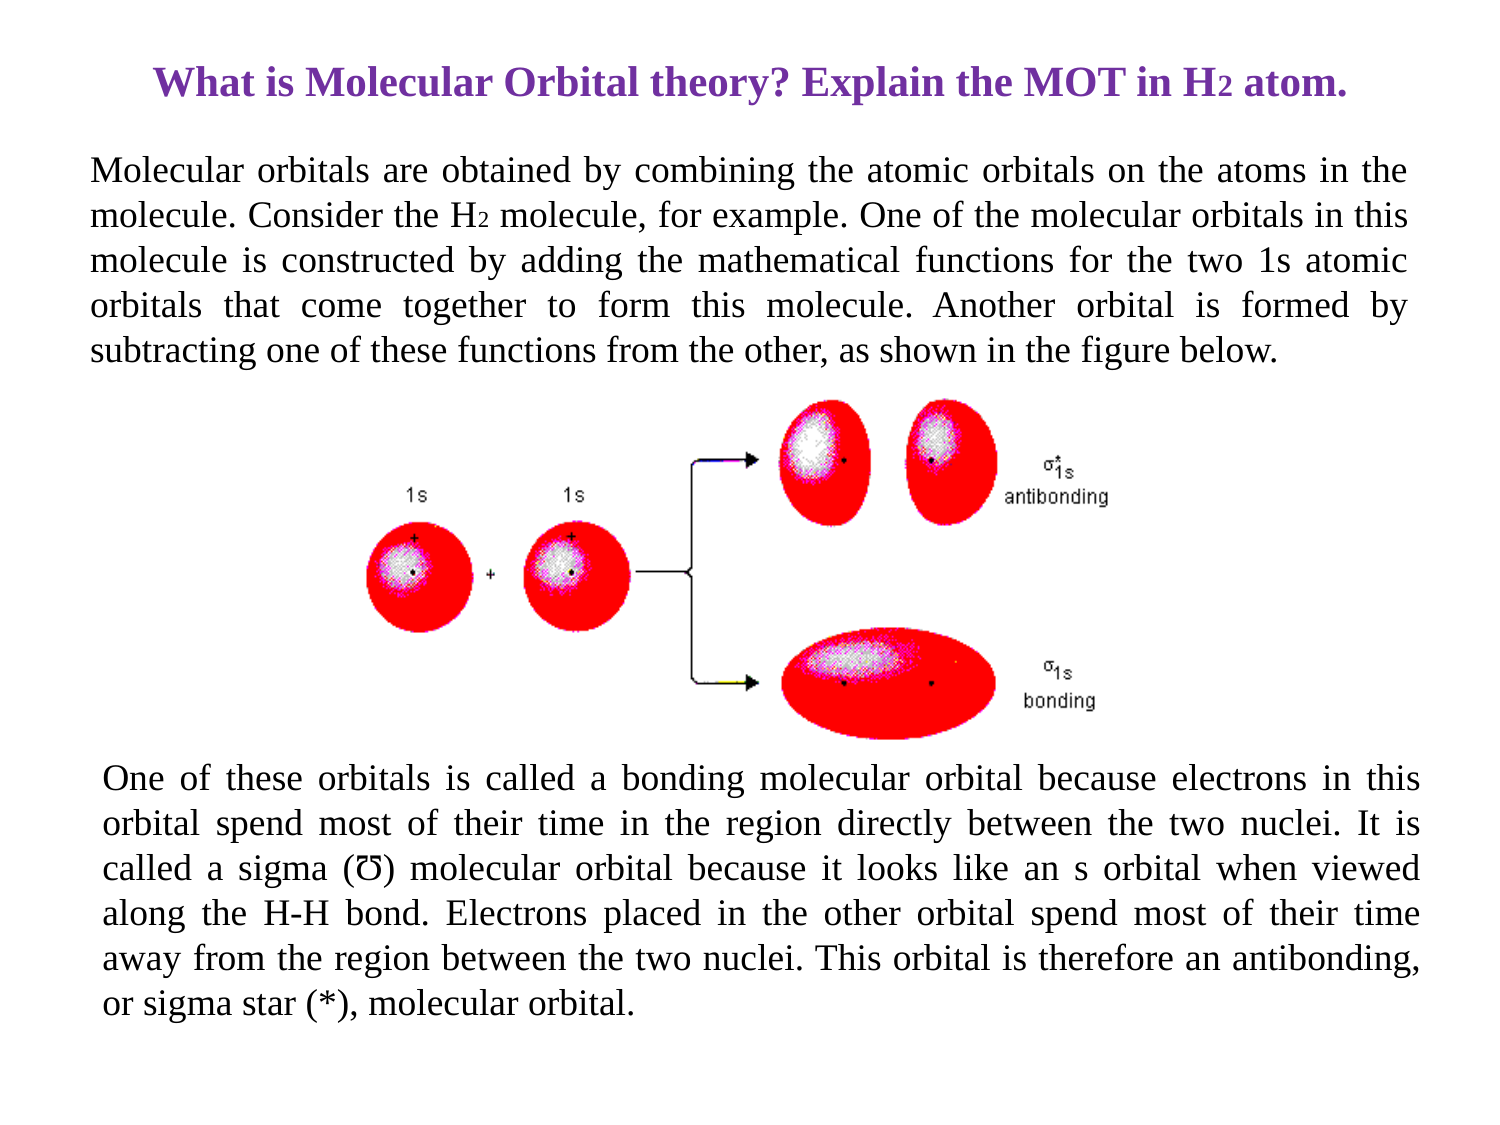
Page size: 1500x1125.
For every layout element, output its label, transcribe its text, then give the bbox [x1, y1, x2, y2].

text_box One of these orbitals is called a bonding molecular orbital because electrons in this orbital spend most of their time in the region directly between the two nuclei. It is called a sigma (Ʊ) molecular orbital because it looks like an s orbital when viewed along the H-H bond. Electrons placed in the other orbital spend most of their time away from the region between the two nuclei. This orbital is therefore an antibonding, or sigma star (*), molecular orbital. [87, 745, 1438, 1076]
title What is Molecular Orbital theory? Explain the MOT in H2 atom. [75, 45, 1425, 113]
list Molecular orbitals are obtained by combining the atomic orbitals on the atoms in the molecule. Consider the H2 molecule, for example. One of the molecular orbitals in this molecule is constructed by adding the mathematical functions for the two 1s atomic orbitals that come together to form this molecule. Another orbital is formed by subtracting one of these functions from the other, as shown in the figure below. [75, 137, 1425, 1063]
picture [362, 397, 1112, 751]
